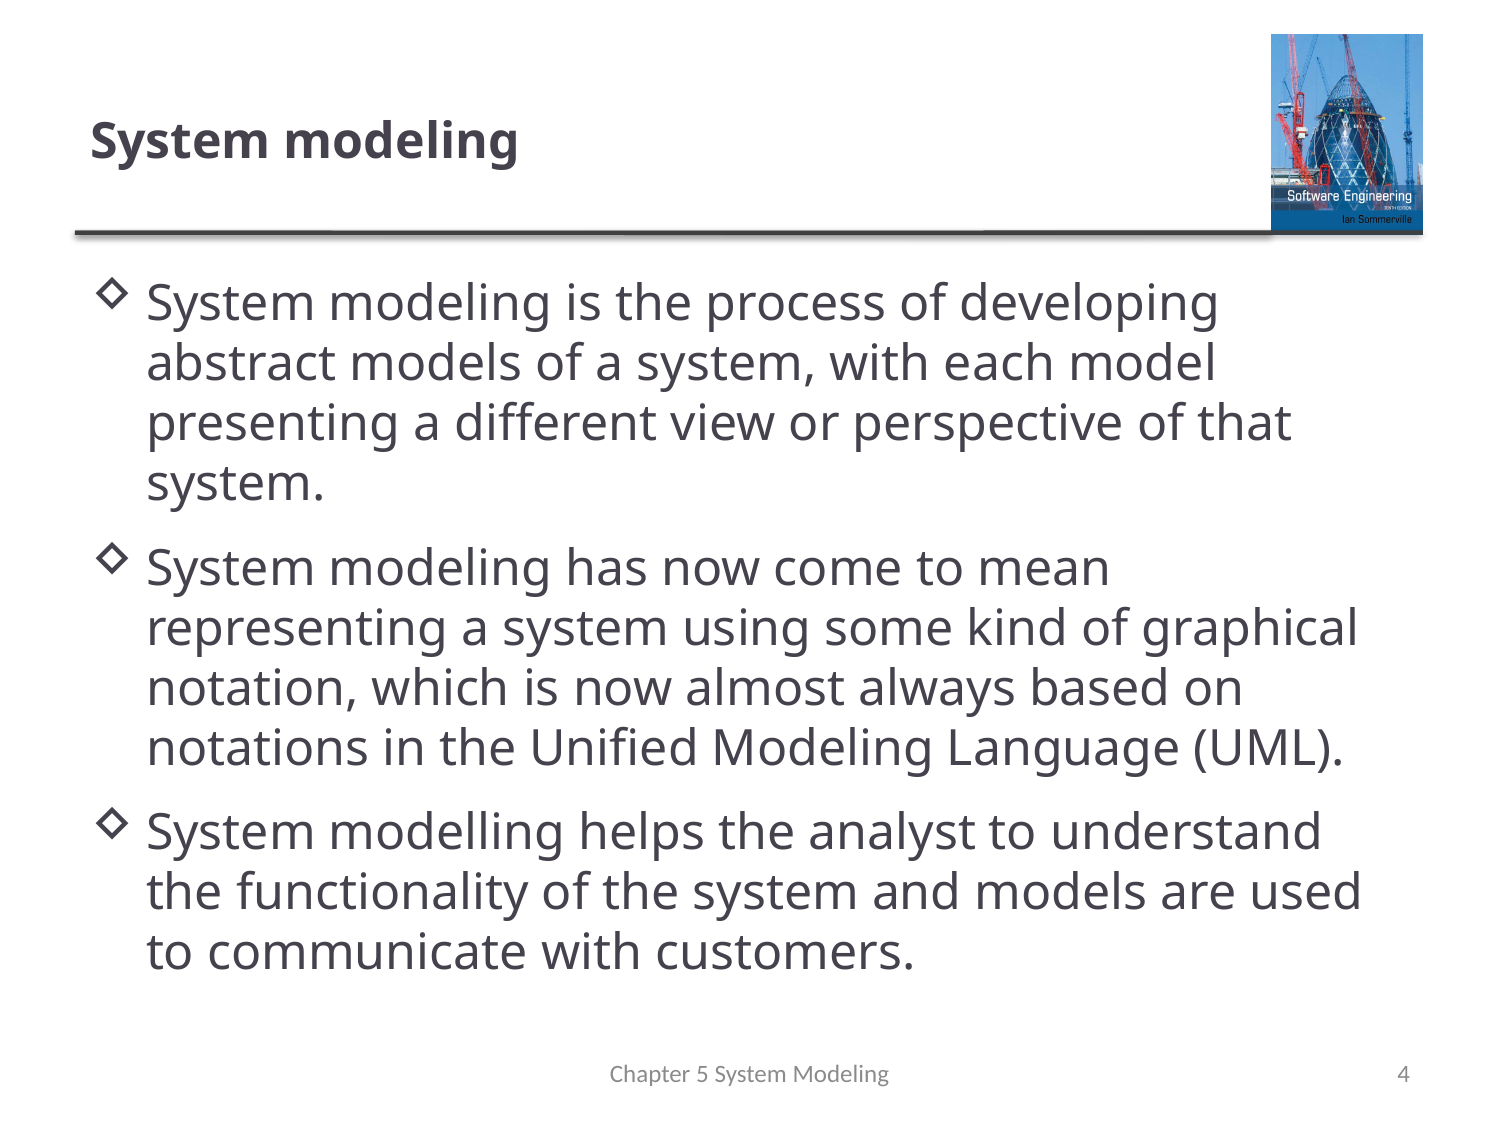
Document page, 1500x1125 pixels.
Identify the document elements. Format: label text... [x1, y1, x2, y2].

picture [1271, 34, 1423, 230]
title System modeling [74, 44, 1272, 233]
list System modeling is the process of developing abstract models of a system, with each model presenting a different view or perspective of that system. System modeling has now come to mean representing a system using some kind of graphical notation, which is now almost always based on notations in the Unified Modeling Language (UML). System modelling helps the analyst to understand the functionality of the system and models are used to communicate with customers. [75, 262, 1425, 1005]
footer Chapter 5 System Modeling [512, 1042, 988, 1103]
slide_number 4 [1074, 1042, 1425, 1103]
